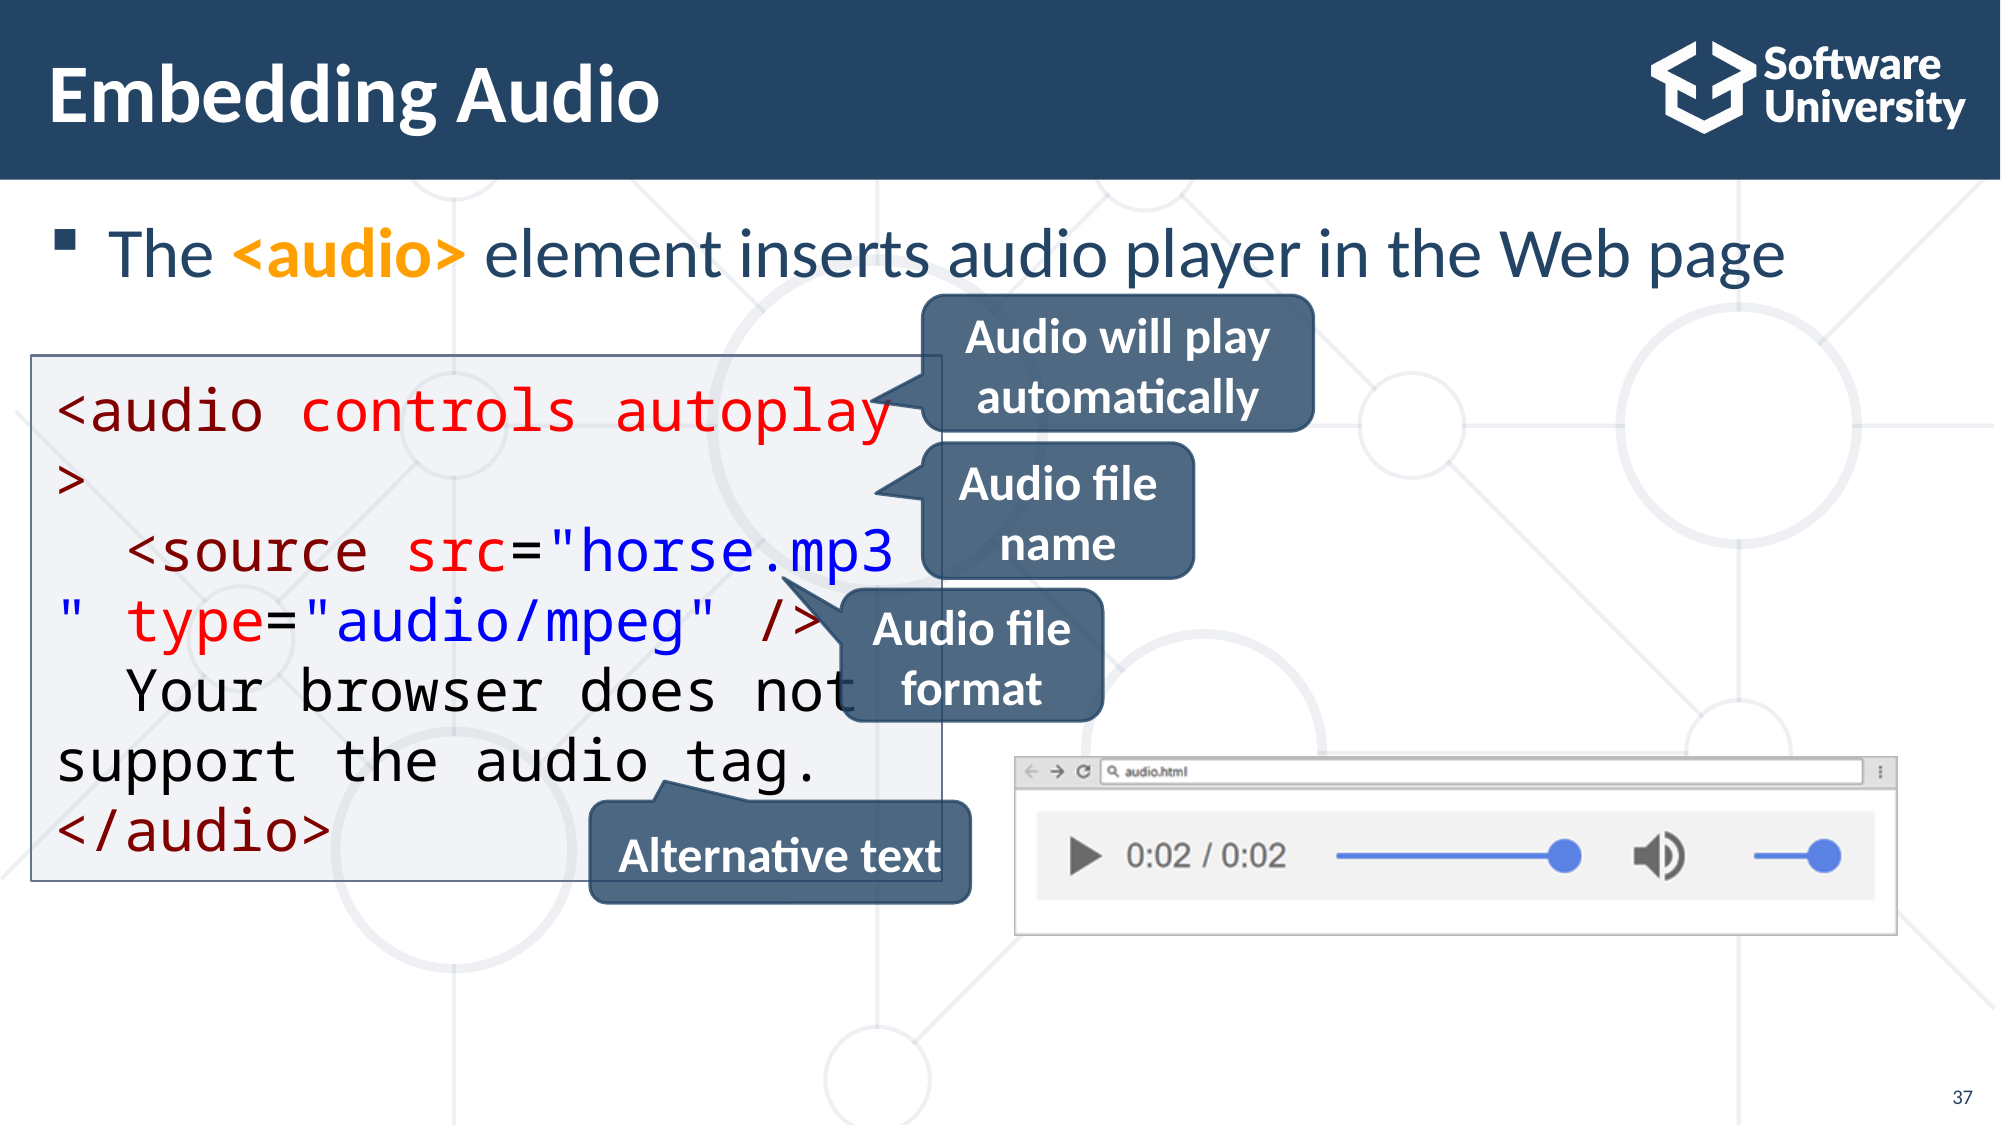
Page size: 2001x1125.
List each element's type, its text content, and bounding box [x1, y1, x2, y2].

text_box Audio will play automatically [869, 293, 1316, 434]
title Embedding Audio [31, 16, 1591, 162]
text_box <audio controls autoplay> <source src="horse.mp3" type="audio/mpeg" /> Your browser does not support the audio tag. </audio> [31, 355, 942, 881]
picture [1014, 755, 1898, 936]
list The <audio> element inserts audio player in the Web page [31, 196, 1970, 1050]
picture [1651, 41, 1966, 134]
text_box Audio file name [873, 440, 1197, 581]
text_box Audio file format [781, 575, 1106, 724]
slide_number 37 [1927, 1067, 1989, 1117]
text_box Alternative text [587, 779, 973, 906]
